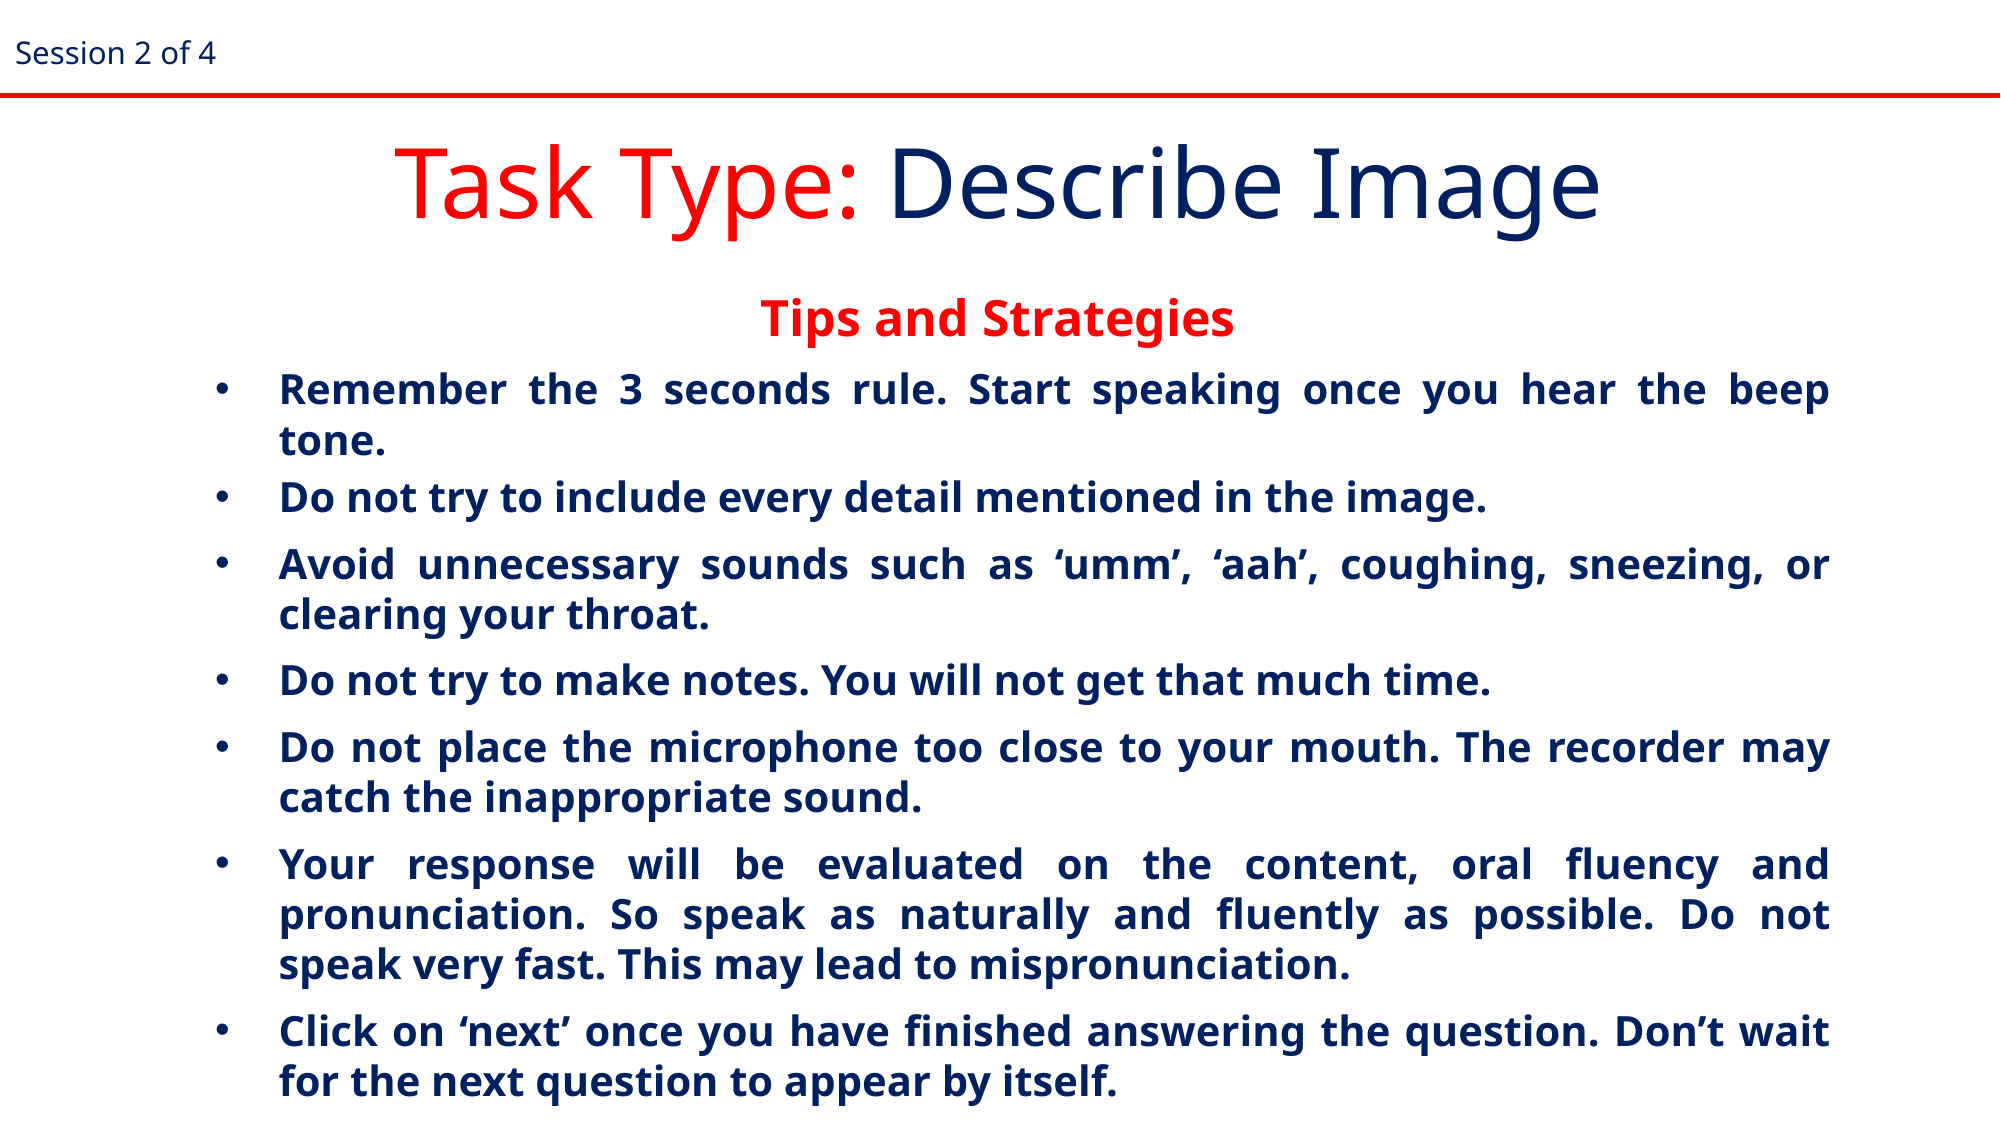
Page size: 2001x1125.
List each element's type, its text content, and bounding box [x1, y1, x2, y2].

text_box Task Type: Describe Image [249, 118, 1750, 257]
text_box Session 2 of 4 [0, 28, 290, 80]
subtitle Tips and Strategies Remember the 3 seconds rule. Start speaking once you hear the beep tone. Do not try to include every detail mentioned in the image. Avoid unnecessary sounds such as ‘umm’, ‘aah’, coughing, sneezing, or clearing your throat. Do not try to make notes. You will not get that much time. Do not place the microphone too close to your mouth. The recorder may catch the inappropriate sound. Your response will be evaluated on the content, oral fluency and pronunciation. So speak as naturally and fluently as possible. Do not speak very fast. This may lead to mispronunciation. Click on ‘next’ once you have finished answering the question. Don’t wait for the next question to appear by itself. [150, 279, 1847, 1103]
